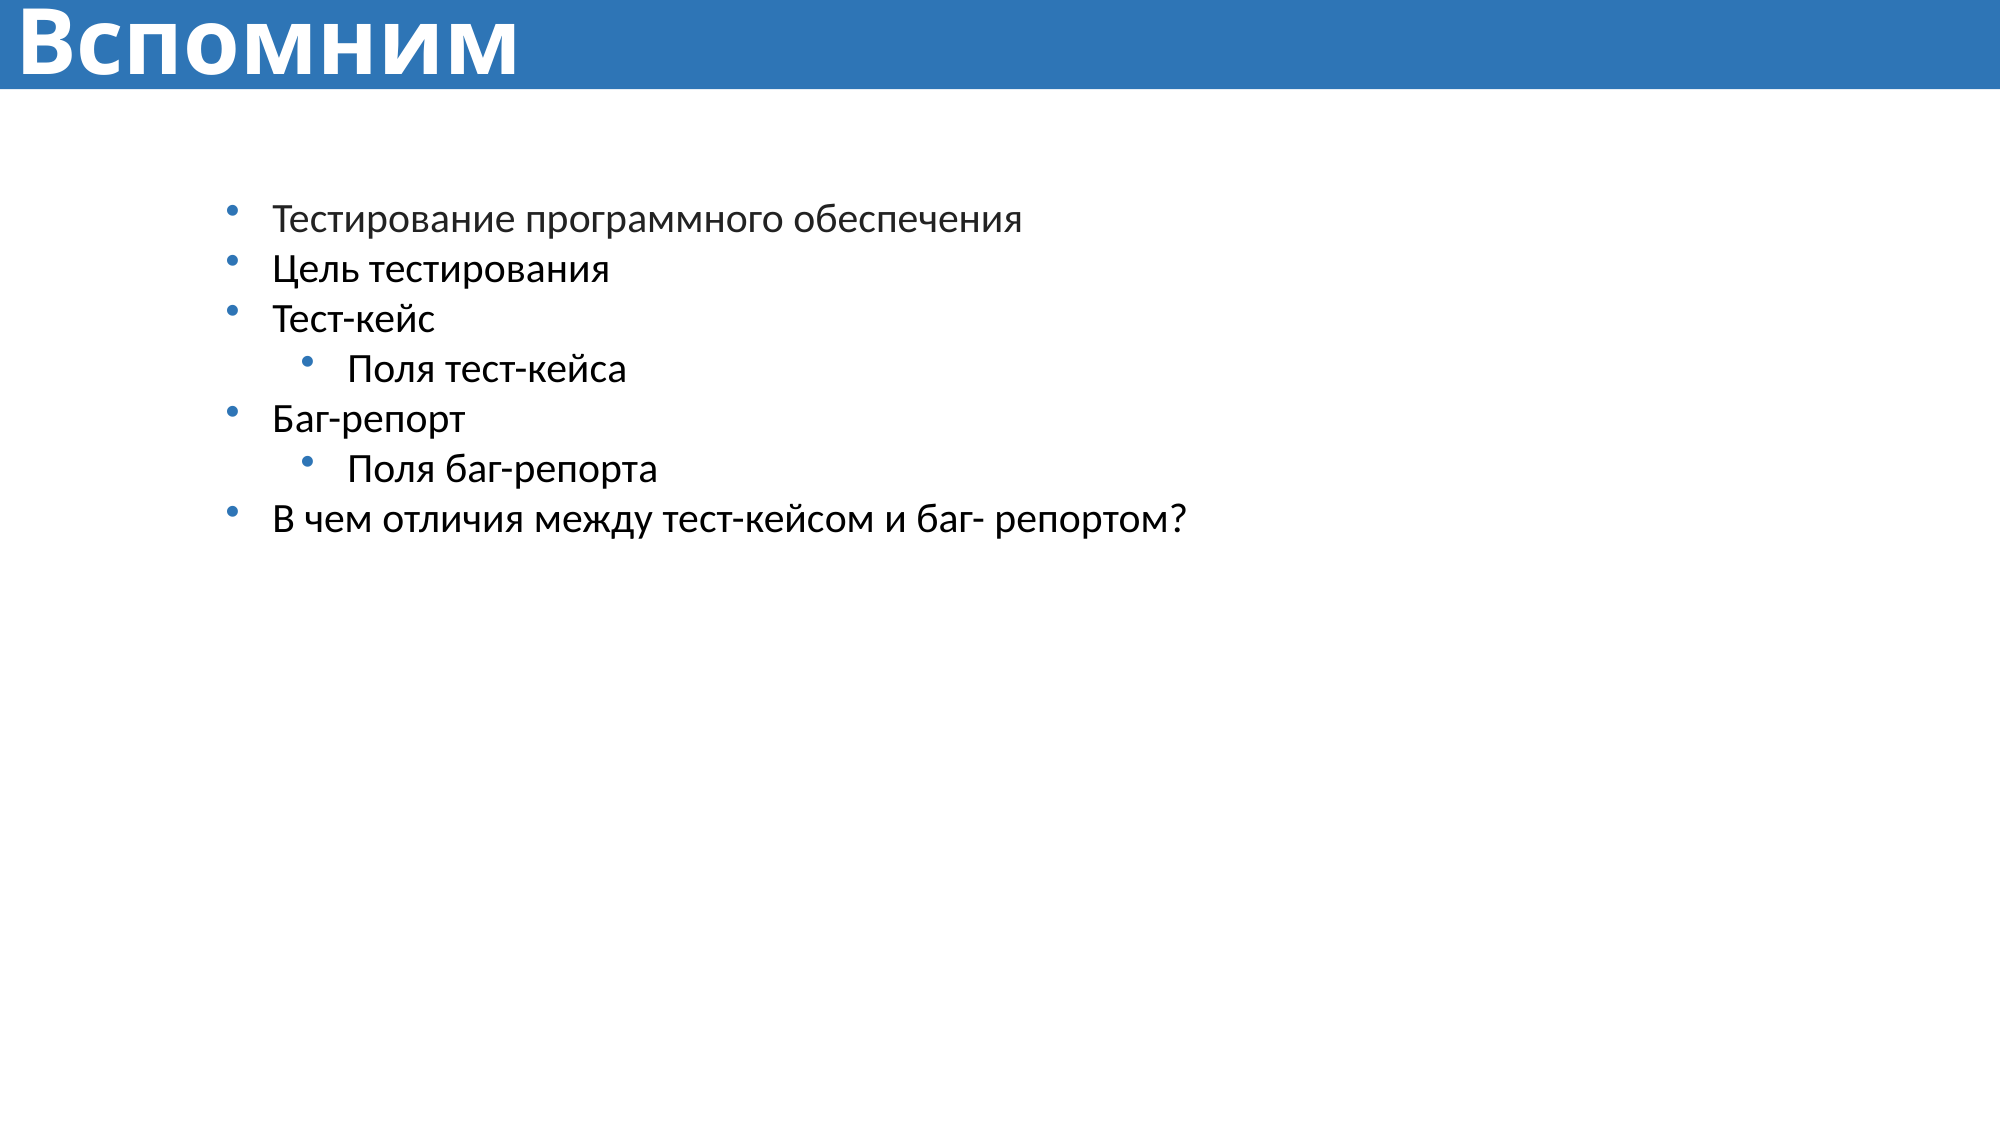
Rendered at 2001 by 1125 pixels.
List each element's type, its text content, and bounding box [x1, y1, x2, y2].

text_box Тестирование программного обеспечения Цель тестирования Тест-кейс Поля тест-кейса Баг-репорт Поля баг-репорта В чем отличия между тест-кейсом и баг- репортом? [210, 183, 1464, 649]
title Вспомним [0, 0, 2000, 90]
